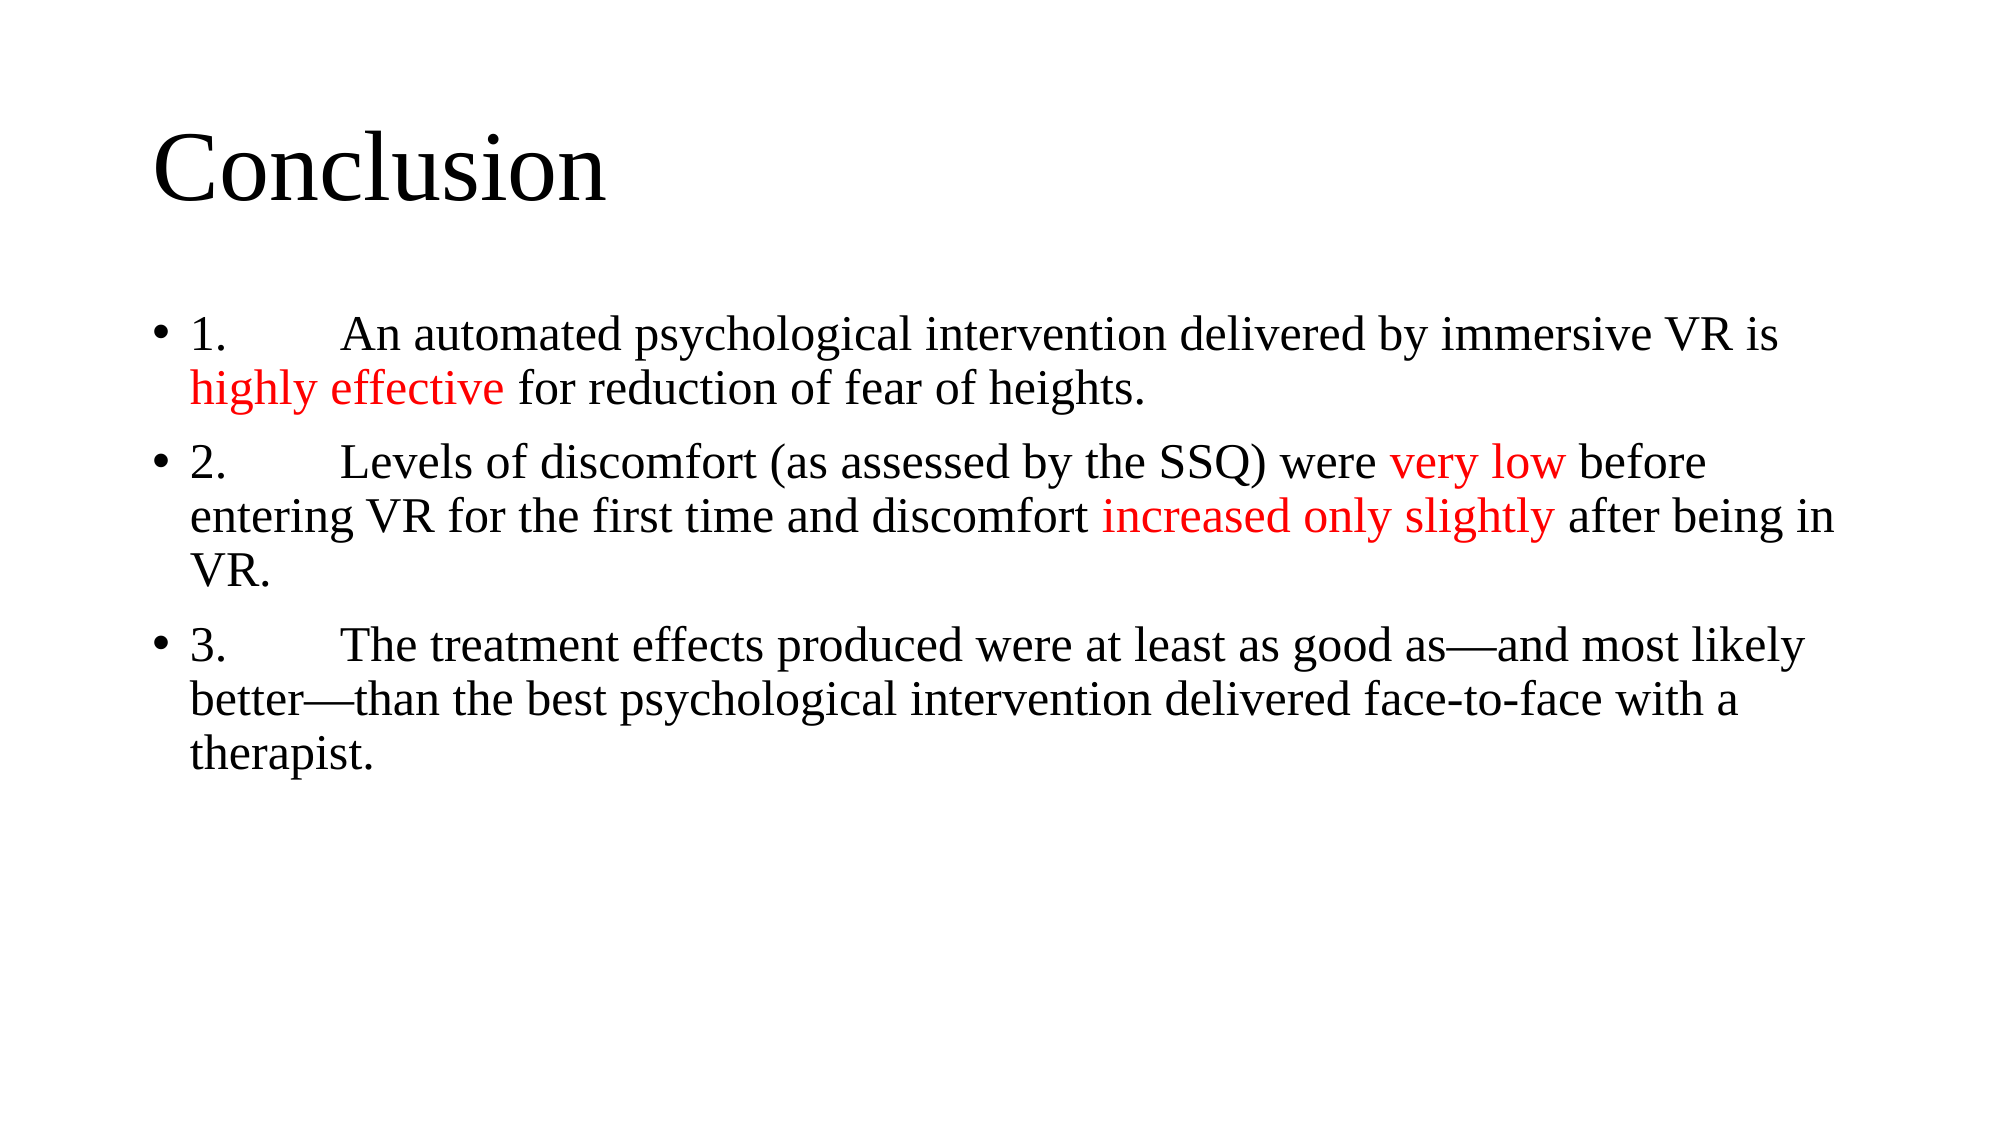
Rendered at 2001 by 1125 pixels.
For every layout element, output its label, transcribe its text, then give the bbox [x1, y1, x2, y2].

list 1. An automated psychological intervention delivered by immersive VR is highly effective for reduction of fear of heights. 2. Levels of discomfort (as assessed by the SSQ) were very low before entering VR for the first time and discomfort increased only slightly after being in VR. 3. The treatment effects produced were at least as good as—and most likely better—than the best psychological intervention delivered face-to-face with a therapist. [137, 299, 1863, 1014]
title Conclusion [137, 59, 1863, 278]
